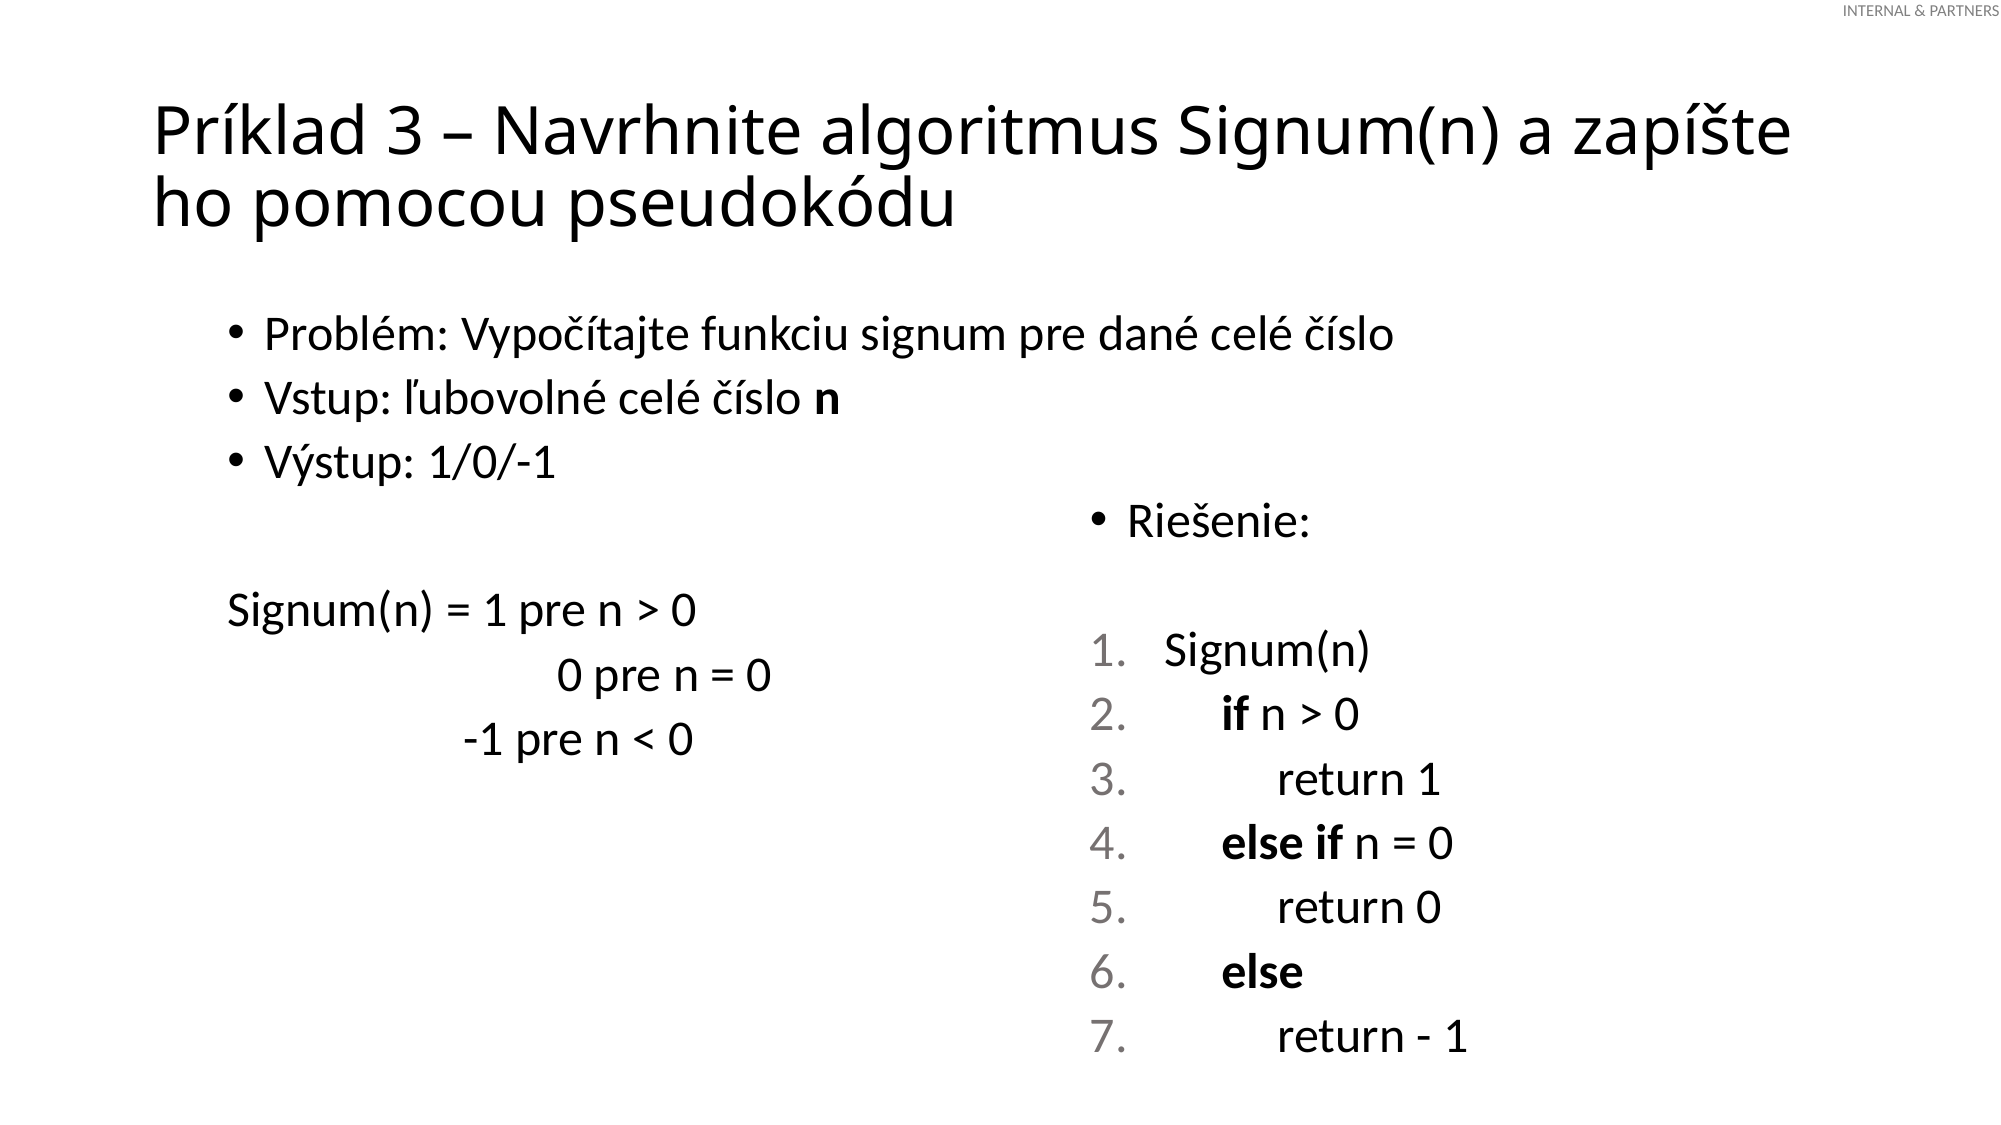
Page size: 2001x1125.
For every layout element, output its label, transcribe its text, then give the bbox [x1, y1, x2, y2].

title Príklad 3 – Navrhnite algoritmus Signum(n) a zapíšte ho pomocou pseudokódu [137, 59, 1863, 278]
text_box Riešenie: Signum(n) if n > 0 return 1 else if n = 0 return 0 else return - 1 [999, 487, 1828, 1111]
list Problém: Vypočítajte funkciu signum pre dané celé číslo Vstup: ľubovolné celé číslo n Výstup: 1/0/-1 Signum(n) = 1 pre n > 0 0 pre n = 0 -1 pre n < 0 [137, 299, 1863, 1014]
